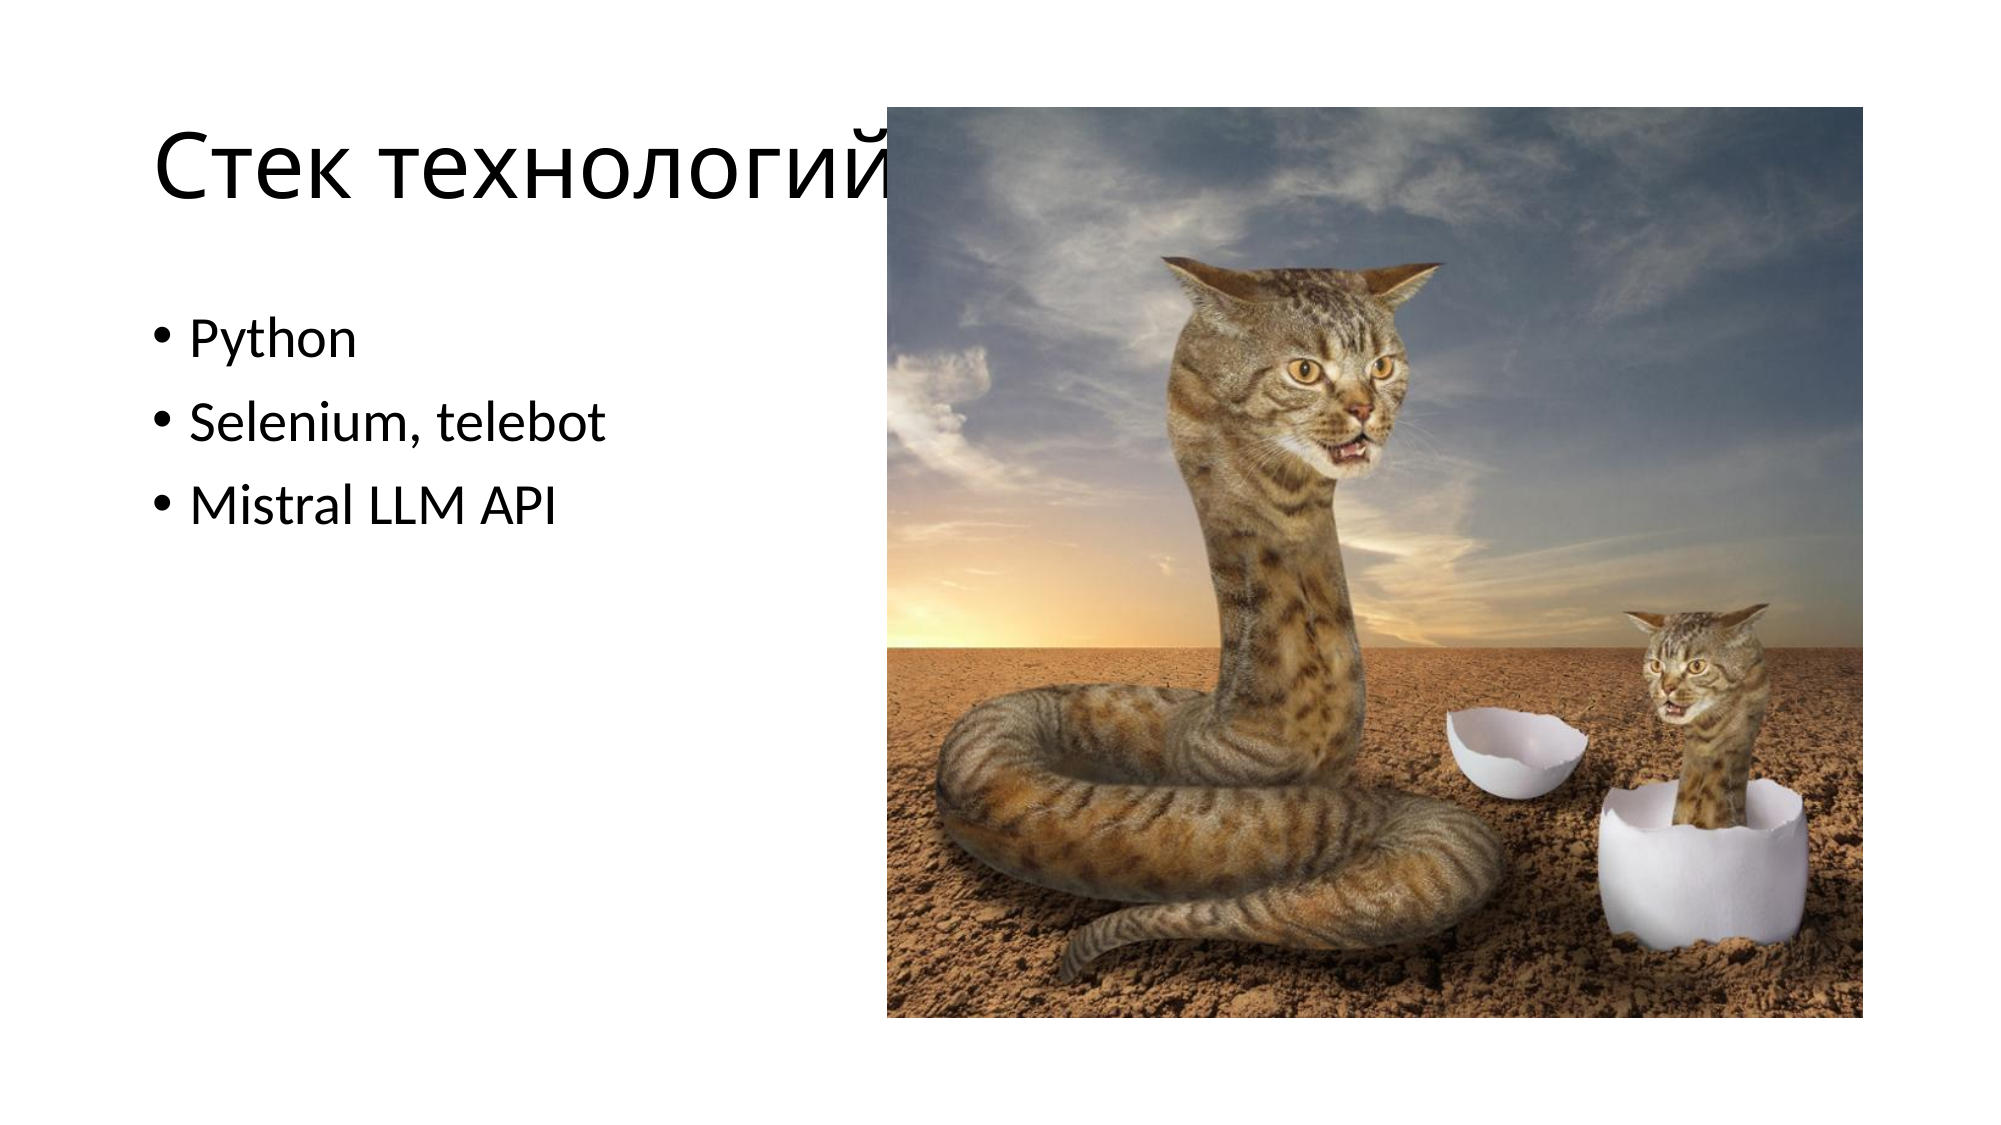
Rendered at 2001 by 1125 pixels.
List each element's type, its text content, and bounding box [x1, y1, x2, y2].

list Python Selenium, telebot Mistral LLM API [137, 299, 721, 1014]
title Стек технологий [137, 59, 1863, 278]
picture [887, 107, 1863, 1018]
